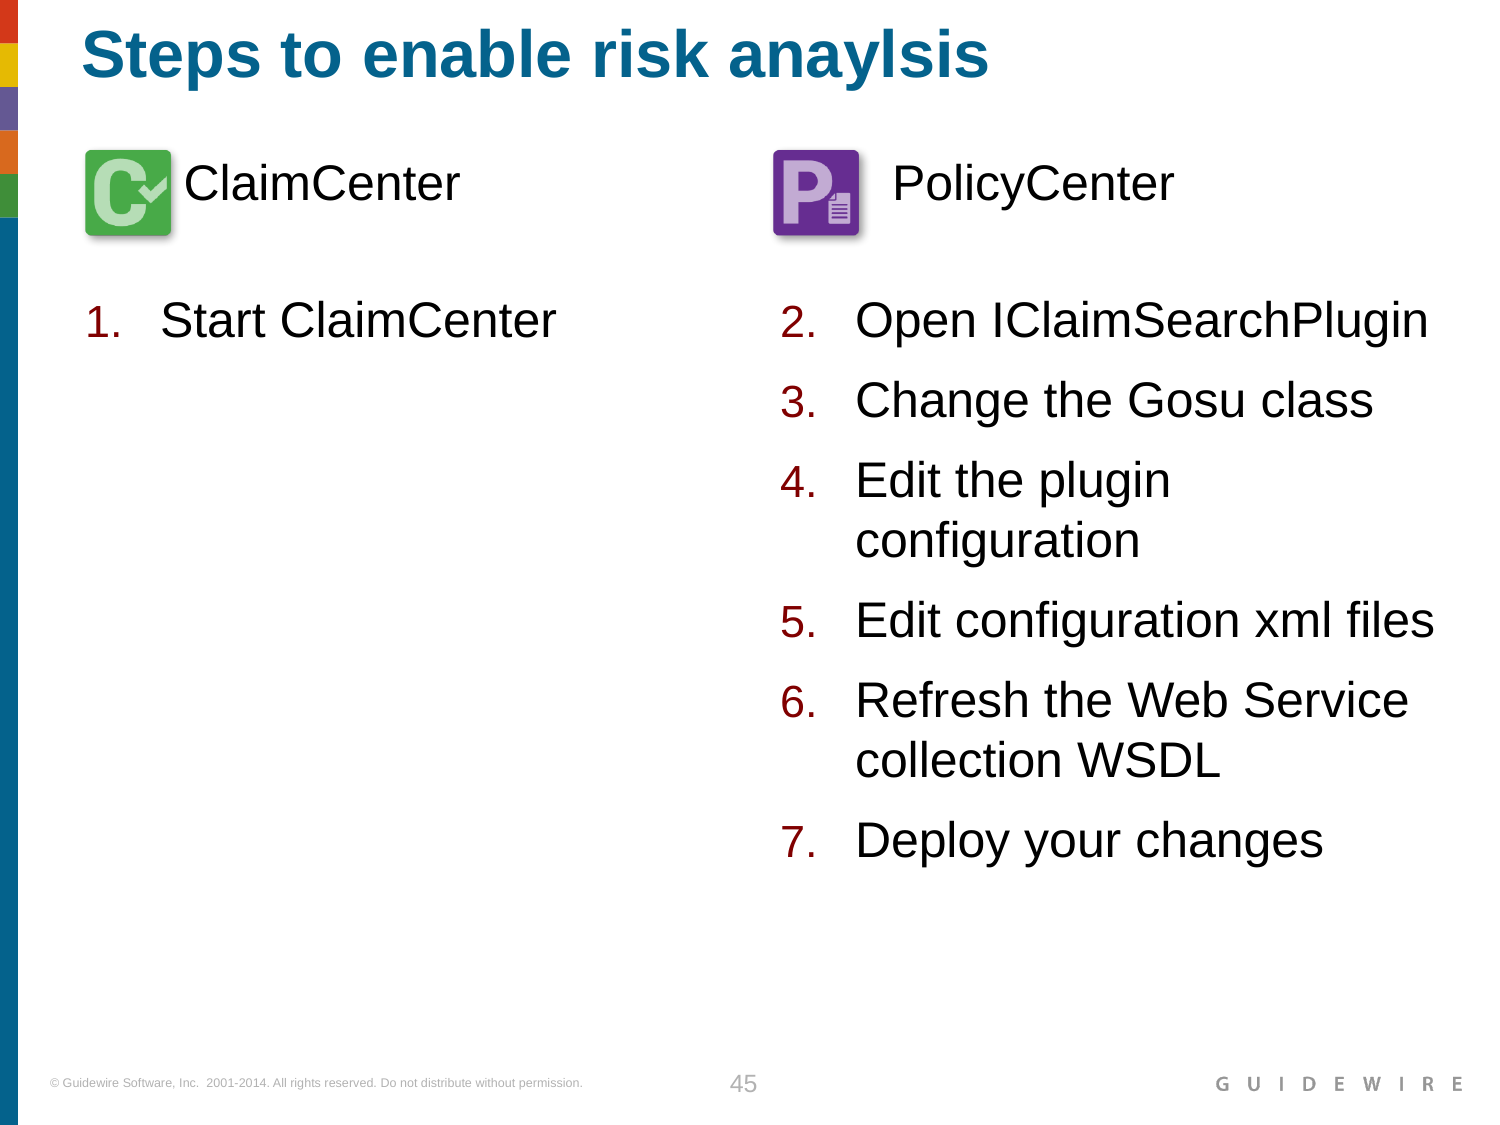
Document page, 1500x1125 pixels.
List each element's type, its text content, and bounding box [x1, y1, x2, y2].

title Steps to enable risk anaylsis [81, 19, 1446, 142]
picture [80, 146, 175, 238]
list Start ClaimCenter [85, 287, 755, 1049]
list Open IClaimSearchPlugin Change the Gosu class Edit the plugin configuration Edit configuration xml files Refresh the Web Service collection WSDL Deploy your changes [779, 287, 1450, 1049]
picture [1215, 1073, 1480, 1096]
list PolicyCenter [780, 149, 1451, 288]
subtitle ClaimCenter [85, 149, 756, 288]
picture [769, 146, 863, 238]
